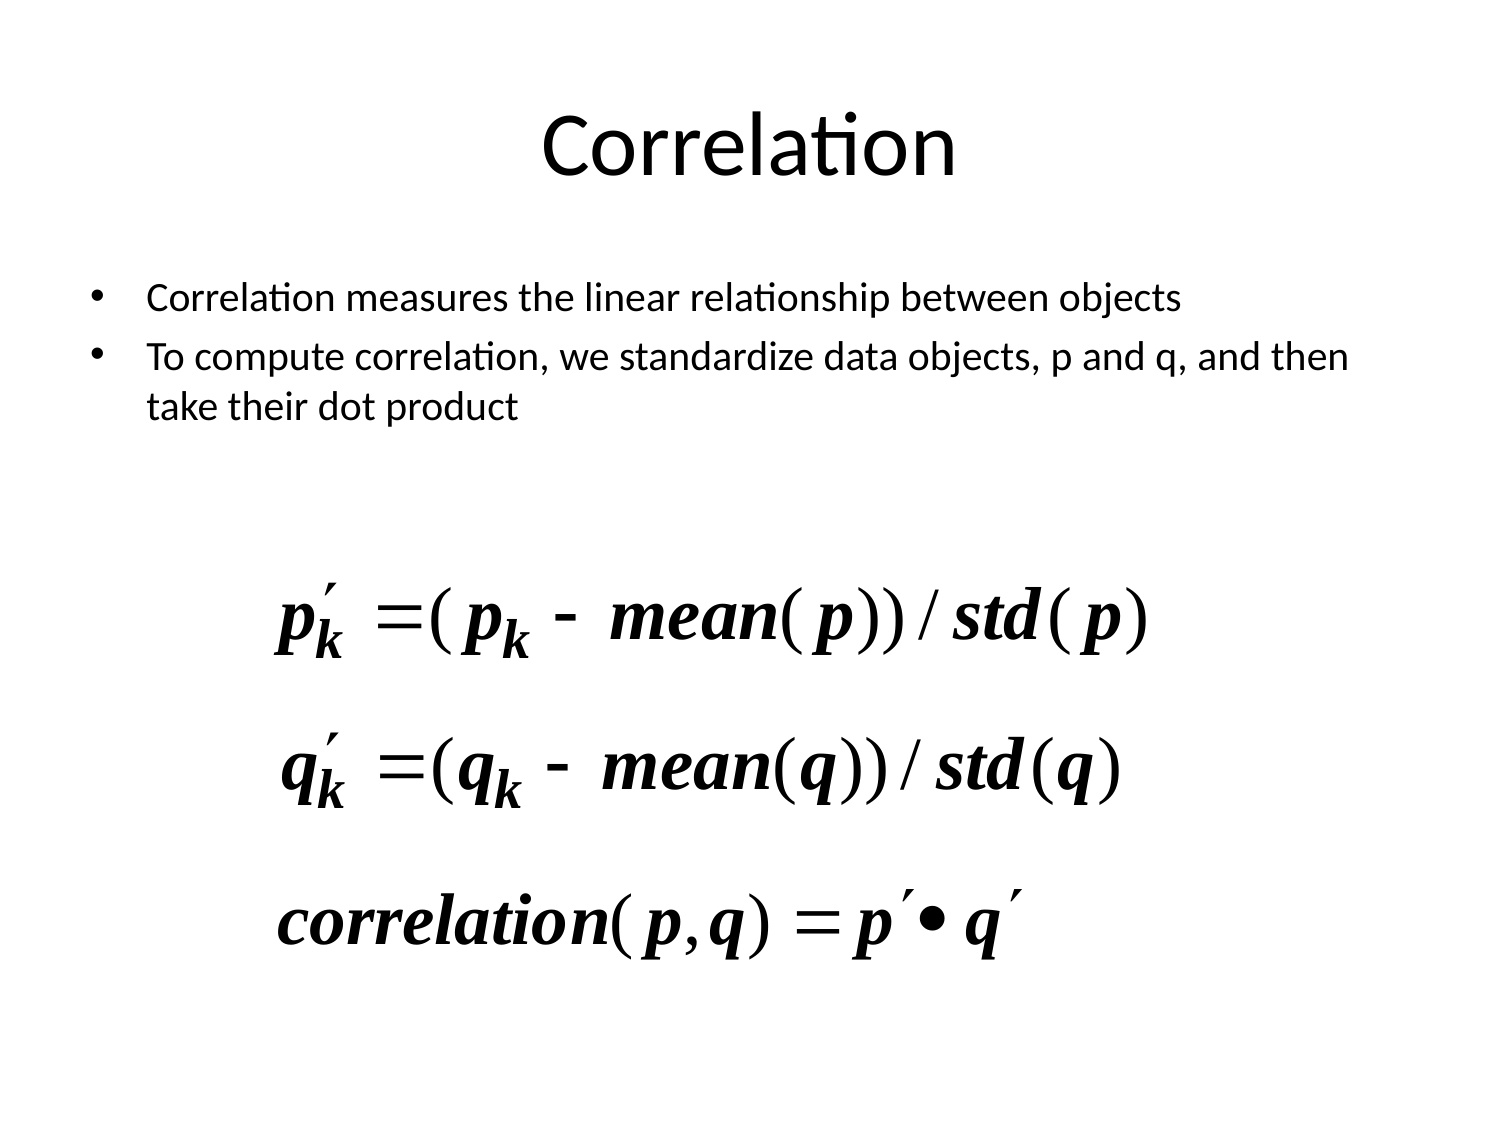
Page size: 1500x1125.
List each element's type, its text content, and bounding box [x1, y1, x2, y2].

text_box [266, 876, 1030, 976]
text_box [258, 564, 1163, 678]
title Correlation [75, 45, 1425, 233]
list Correlation measures the linear relationship between objects To compute correlation, we standardize data objects, p and q, and then take their dot product [75, 262, 1425, 1005]
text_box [270, 714, 1134, 828]
